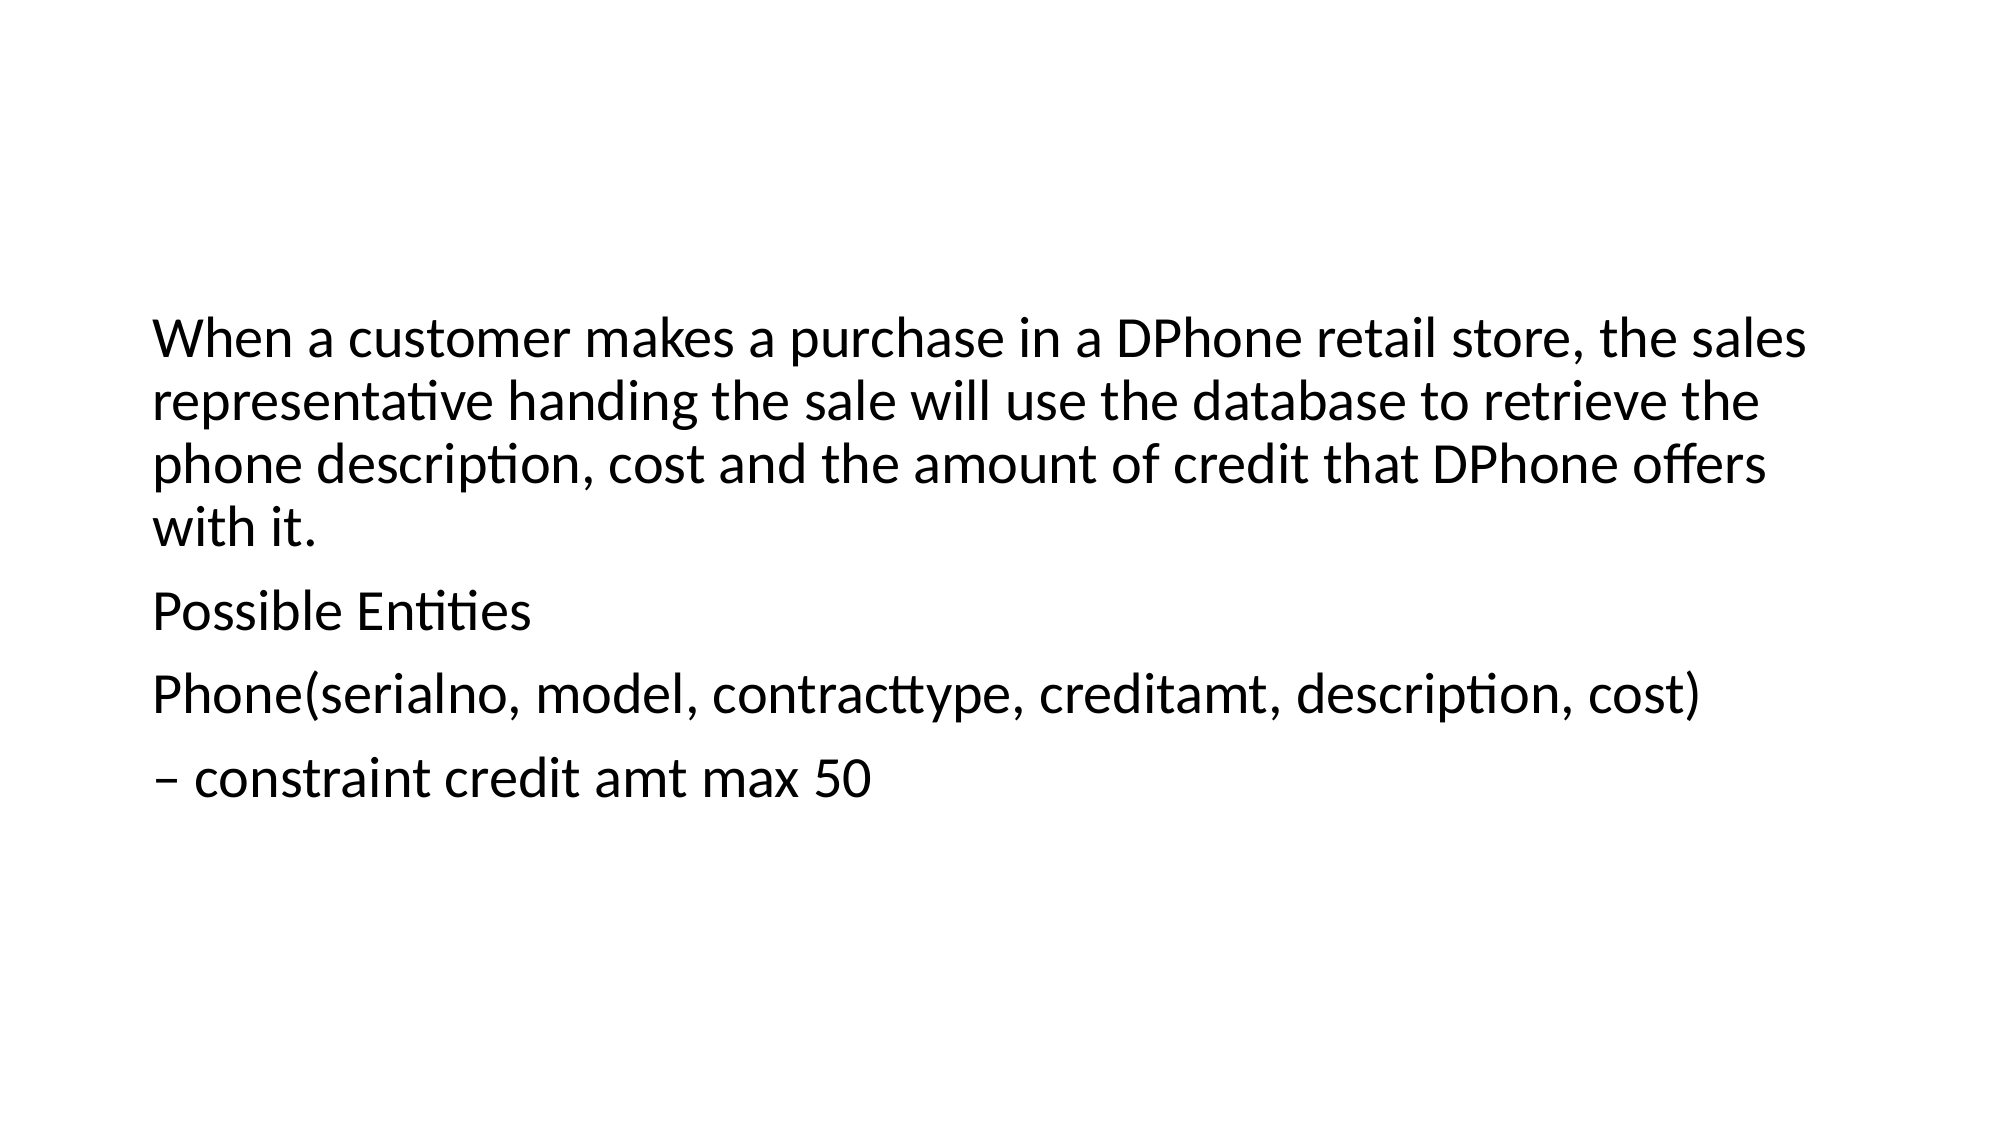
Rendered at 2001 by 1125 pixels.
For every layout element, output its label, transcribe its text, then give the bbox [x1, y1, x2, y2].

list When a customer makes a purchase in a DPhone retail store, the sales representative handing the sale will use the database to retrieve the phone description, cost and the amount of credit that DPhone offers with it. Possible Entities Phone(serialno, model, contracttype, creditamt, description, cost) – constraint credit amt max 50 [137, 299, 1863, 1014]
